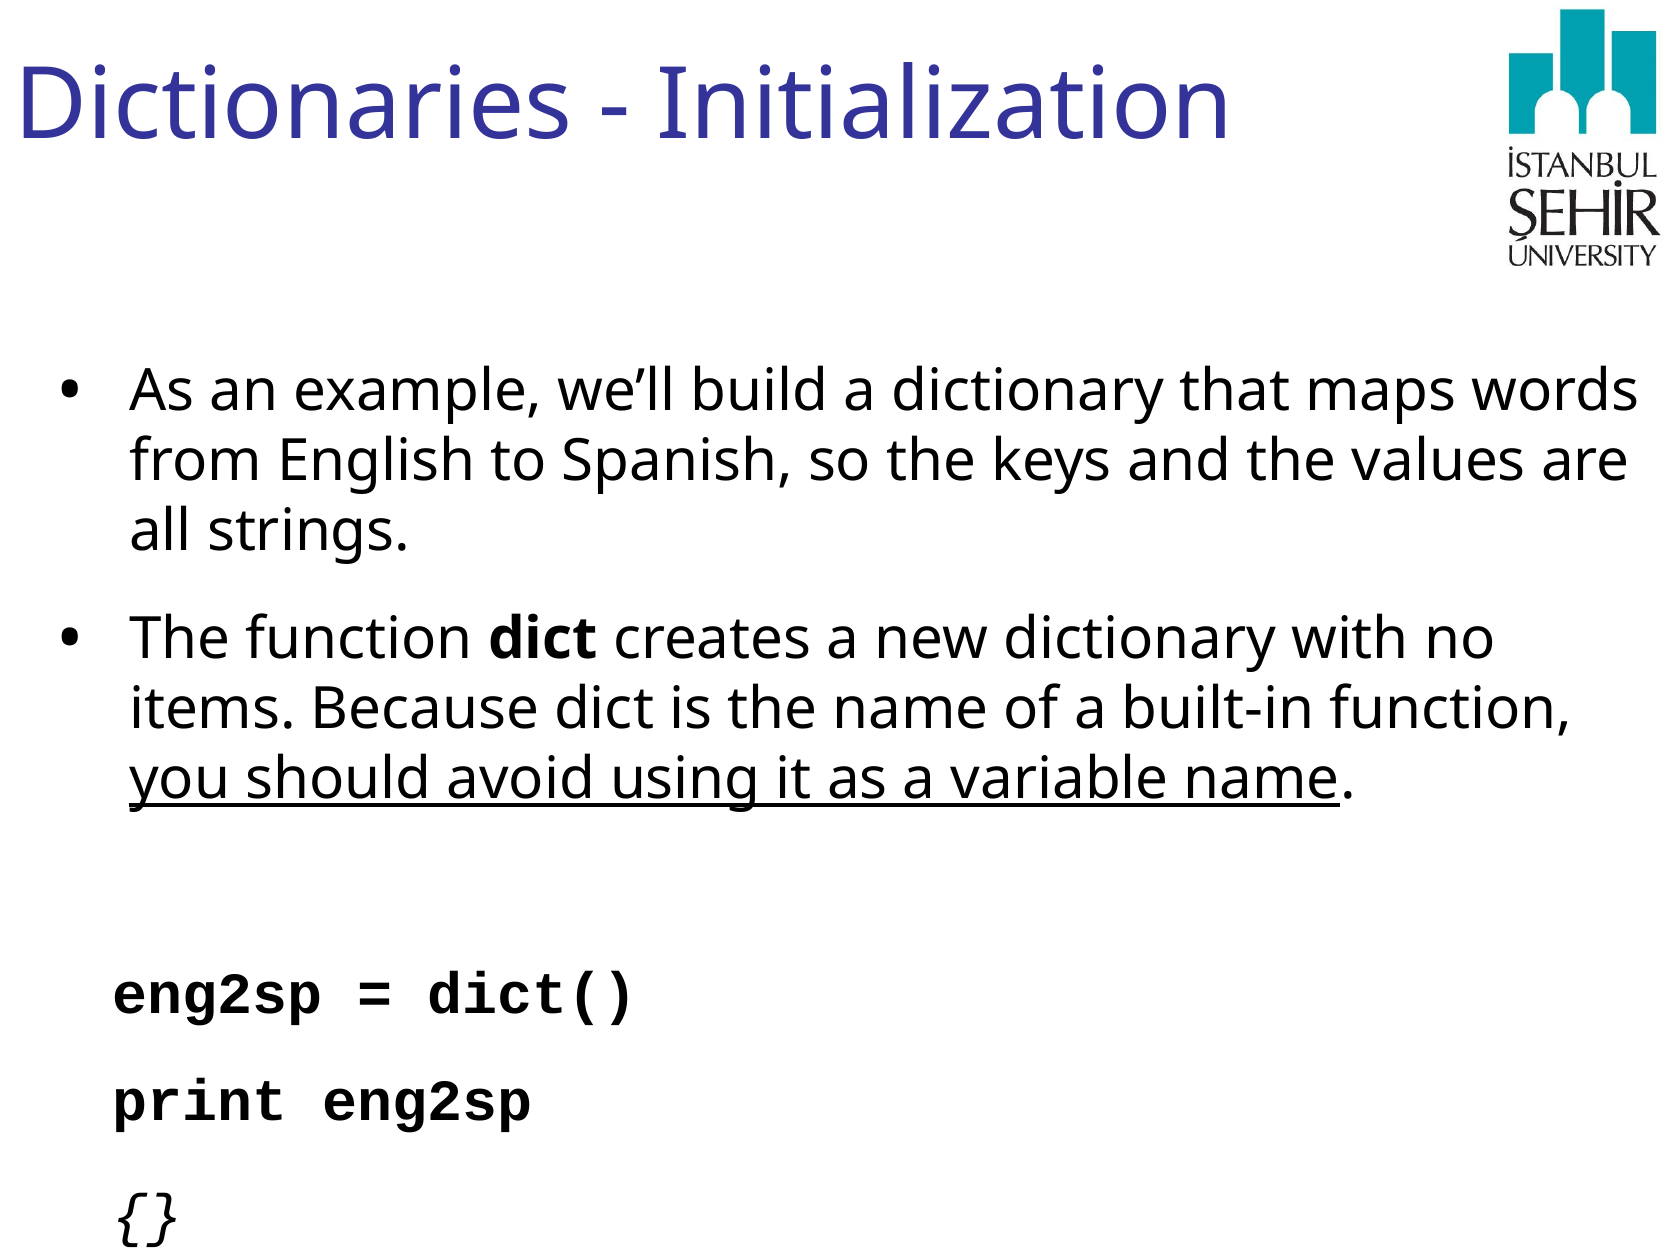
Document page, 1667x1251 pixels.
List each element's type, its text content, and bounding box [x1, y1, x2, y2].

title Dictionaries - Initialization [8, 8, 1663, 188]
list As an example, we’ll build a dictionary that maps words from English to Spanish, so the keys and the values are all strings. The function dict creates a new dictionary with no items. Because dict is the name of a built-in function, you should avoid using it as a variable name. eng2sp = dict() print eng2sp {} [8, 354, 1663, 1246]
picture [1491, 0, 1667, 285]
